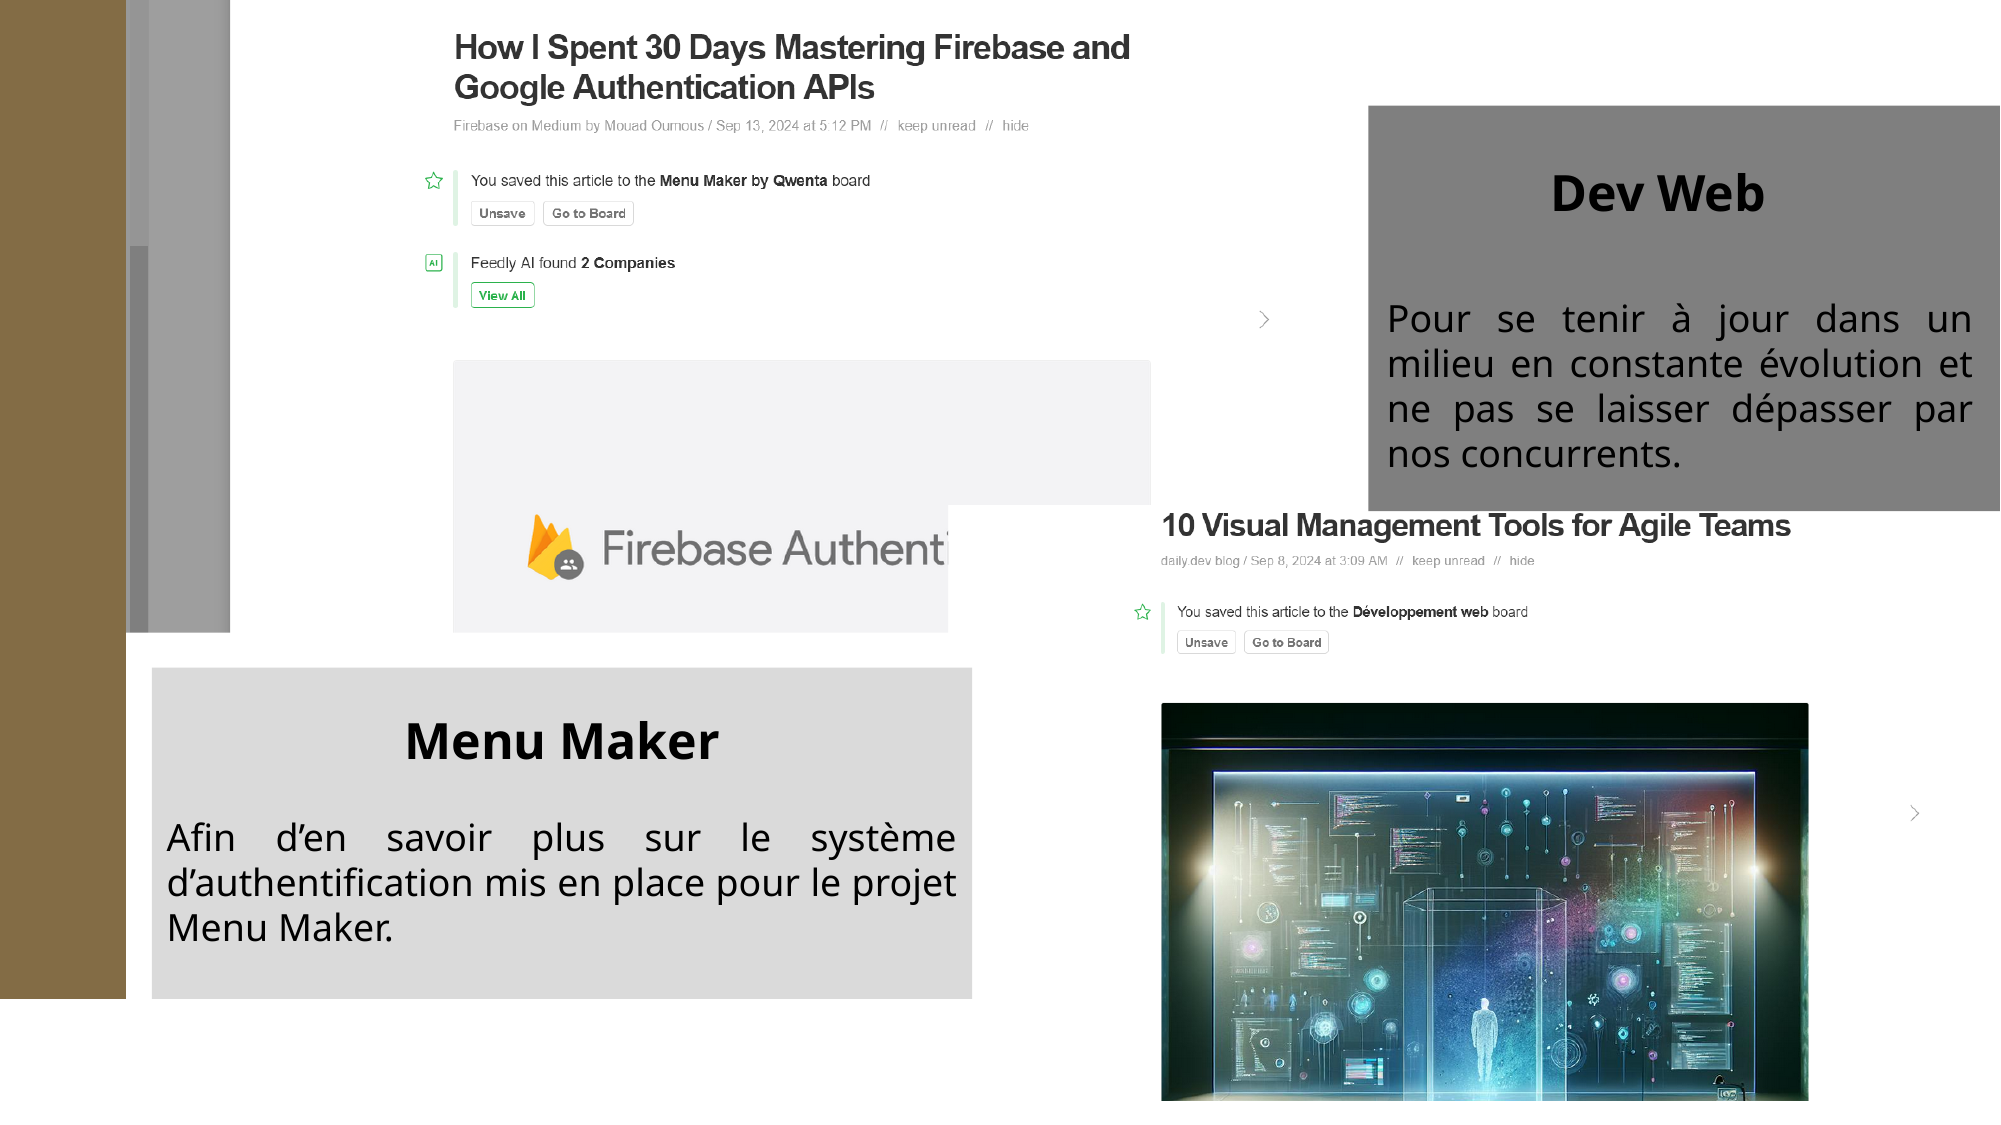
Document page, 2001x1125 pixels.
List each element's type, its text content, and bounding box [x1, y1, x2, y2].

text_box Afin d’en savoir plus sur le système d’authentification mis en place pour le projet Menu Maker. [151, 806, 973, 956]
text_box [1367, 104, 2000, 513]
text_box Menu Maker [389, 701, 735, 777]
text_box Pour se tenir à jour dans un milieu en constante évolution et ne pas se laisser dépasser par nos concurrents. [1372, 287, 1989, 483]
picture [125, 0, 1989, 1102]
text_box Dev Web [1535, 154, 1781, 229]
text_box [150, 666, 974, 1000]
text_box [0, 0, 127, 1000]
